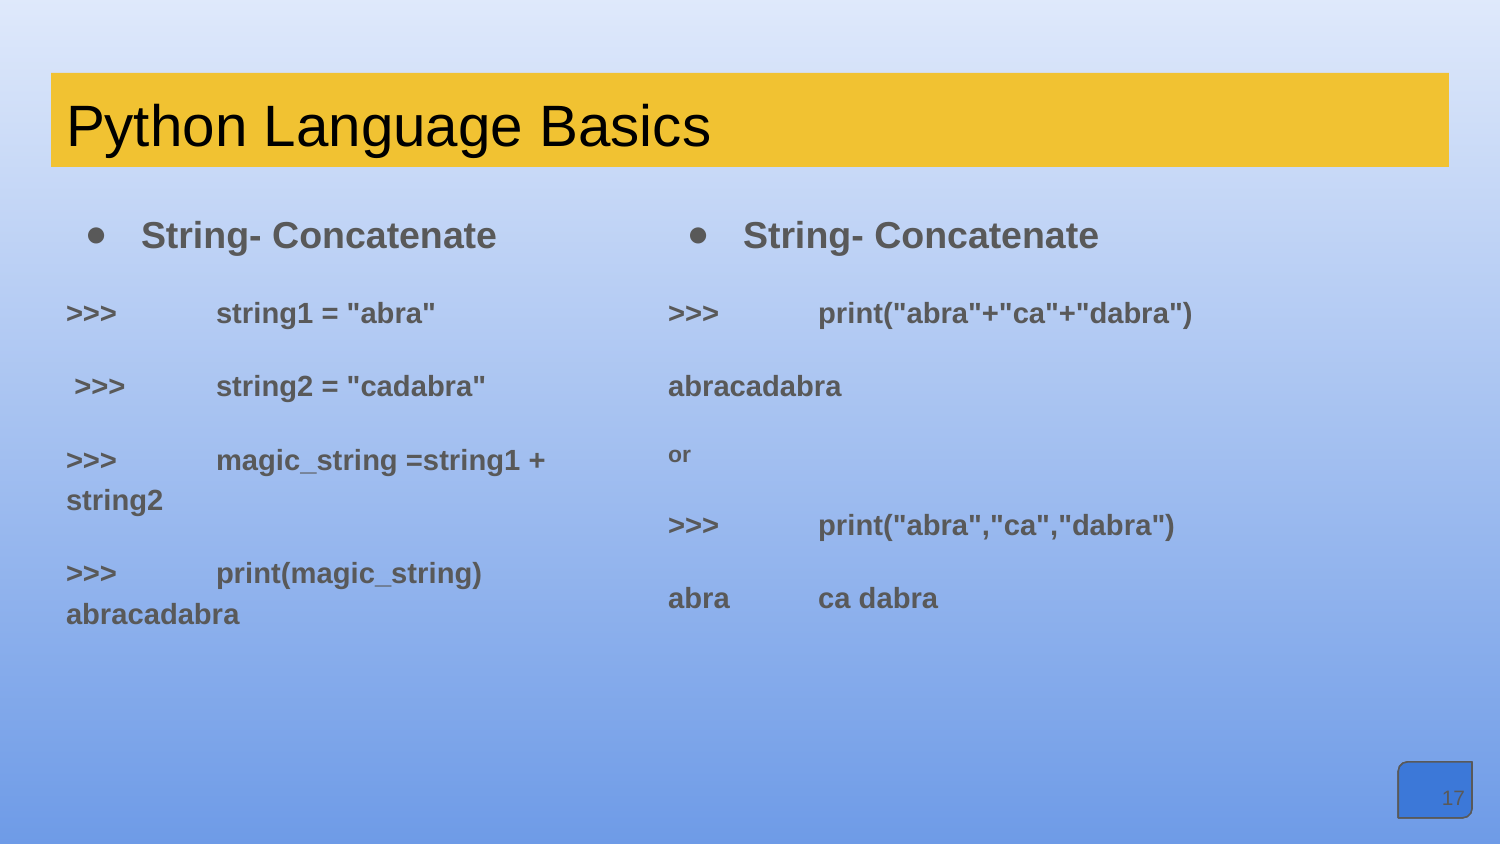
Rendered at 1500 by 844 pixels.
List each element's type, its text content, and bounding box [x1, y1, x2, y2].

title Python Language Basics [51, 72, 1449, 167]
list String- Concatenate >>> string1 = "abra" >>> string2 = "cadabra" >>> magic_string =string1 + string2 >>> print(magic_string) abracadabra [51, 189, 588, 750]
list String- Concatenate >>> print("abra"+"ca"+"dabra") abracadabra or >>> print("abra","ca","dabra") abra ca dabra [653, 189, 1432, 750]
slide_number ‹#› [1389, 764, 1480, 830]
